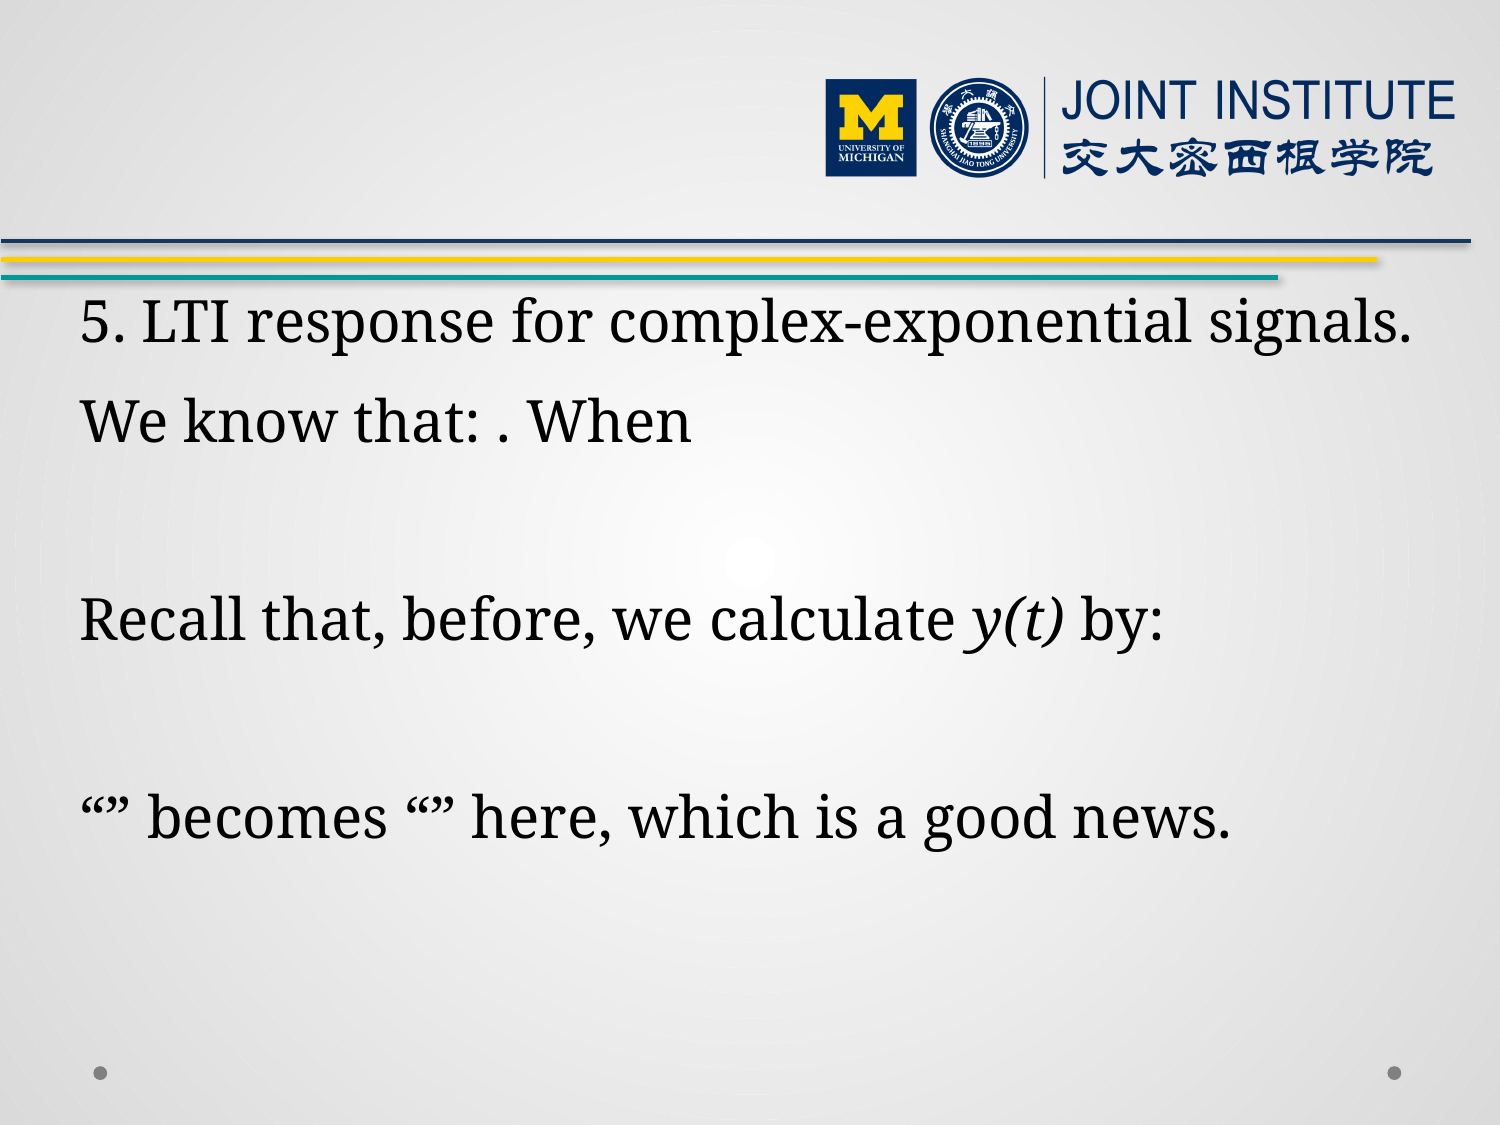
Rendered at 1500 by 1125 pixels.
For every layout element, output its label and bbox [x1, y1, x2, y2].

picture [796, 36, 1472, 214]
text_box [0, 240, 1472, 278]
